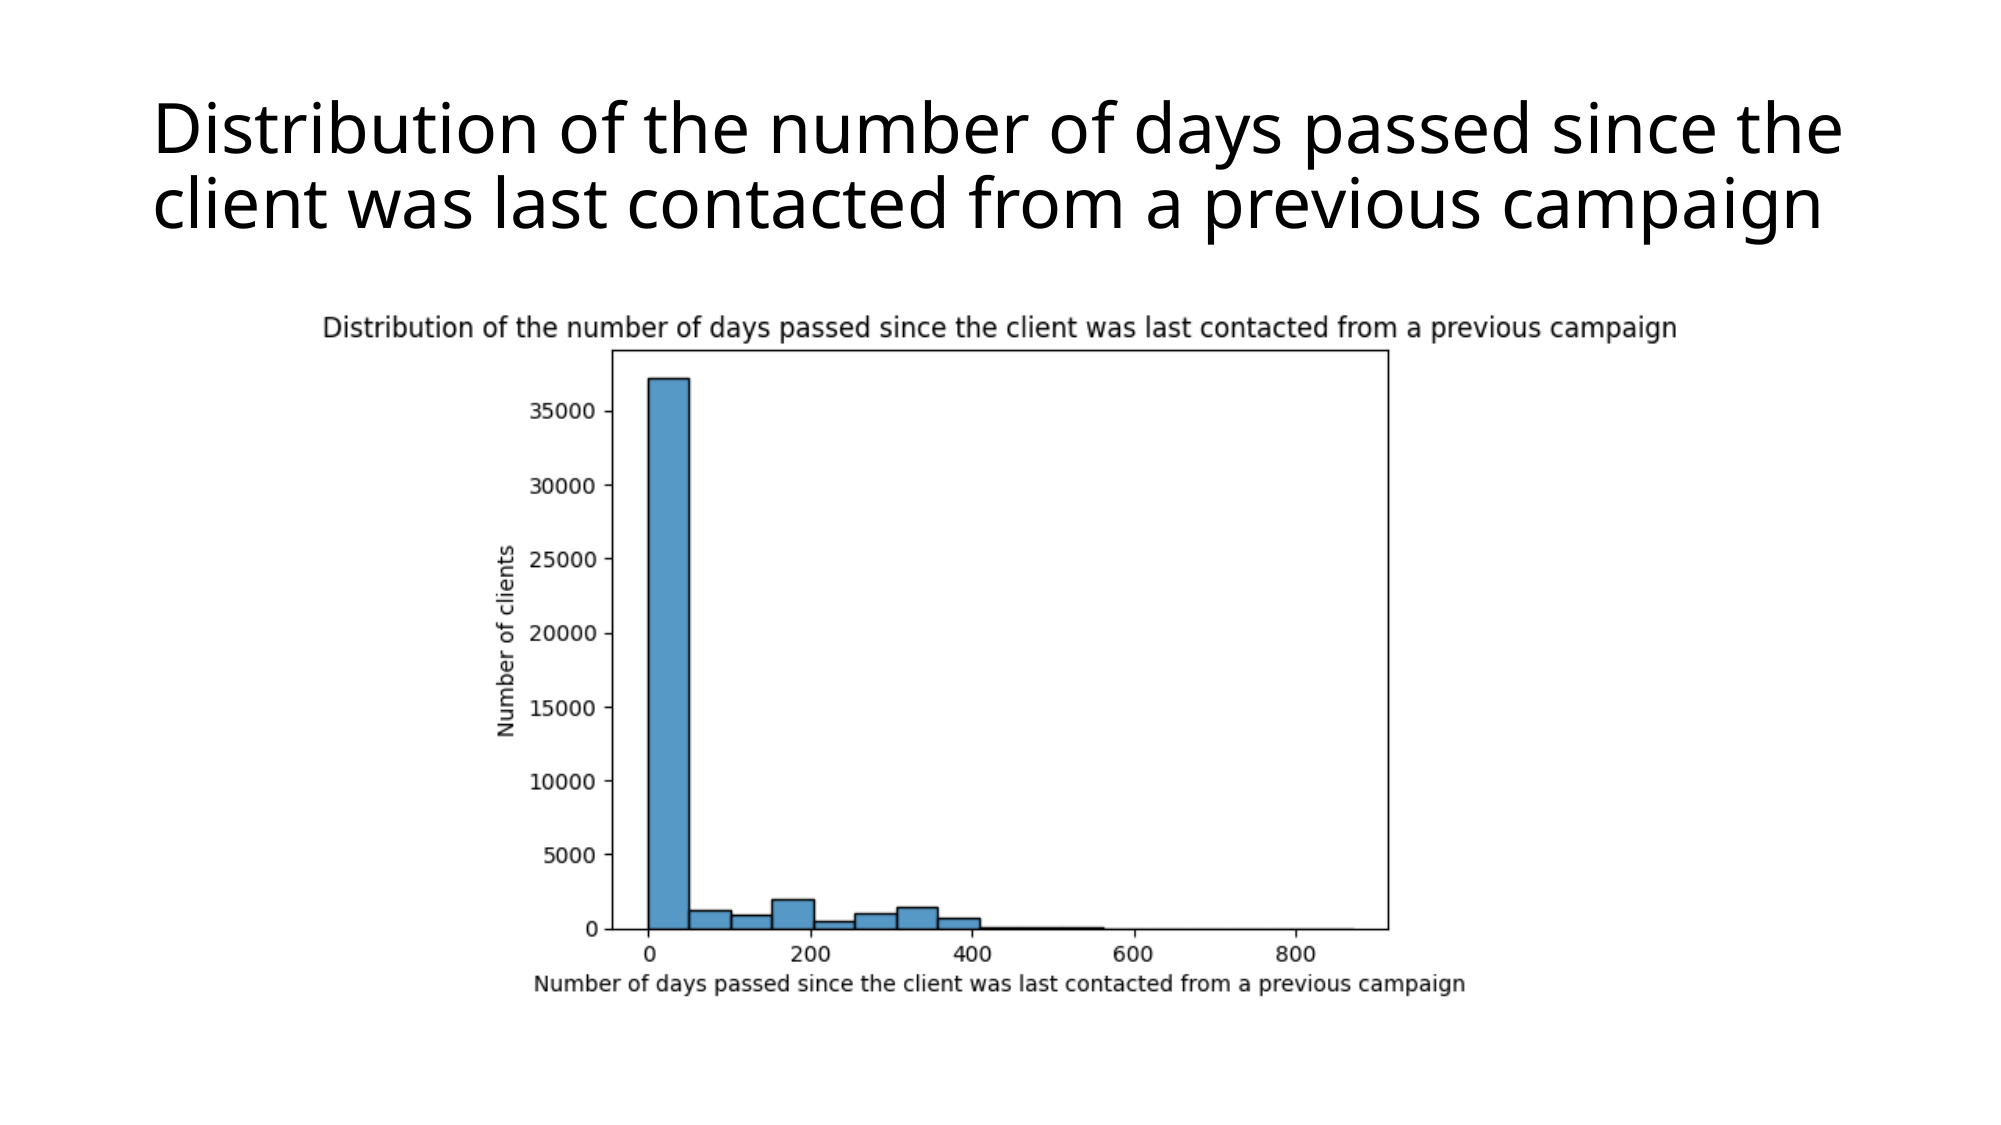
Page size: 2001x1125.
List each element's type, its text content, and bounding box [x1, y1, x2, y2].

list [307, 300, 1693, 1012]
title Distribution of the number of days passed since the client was last contacted from a previous campaign [137, 59, 1863, 278]
